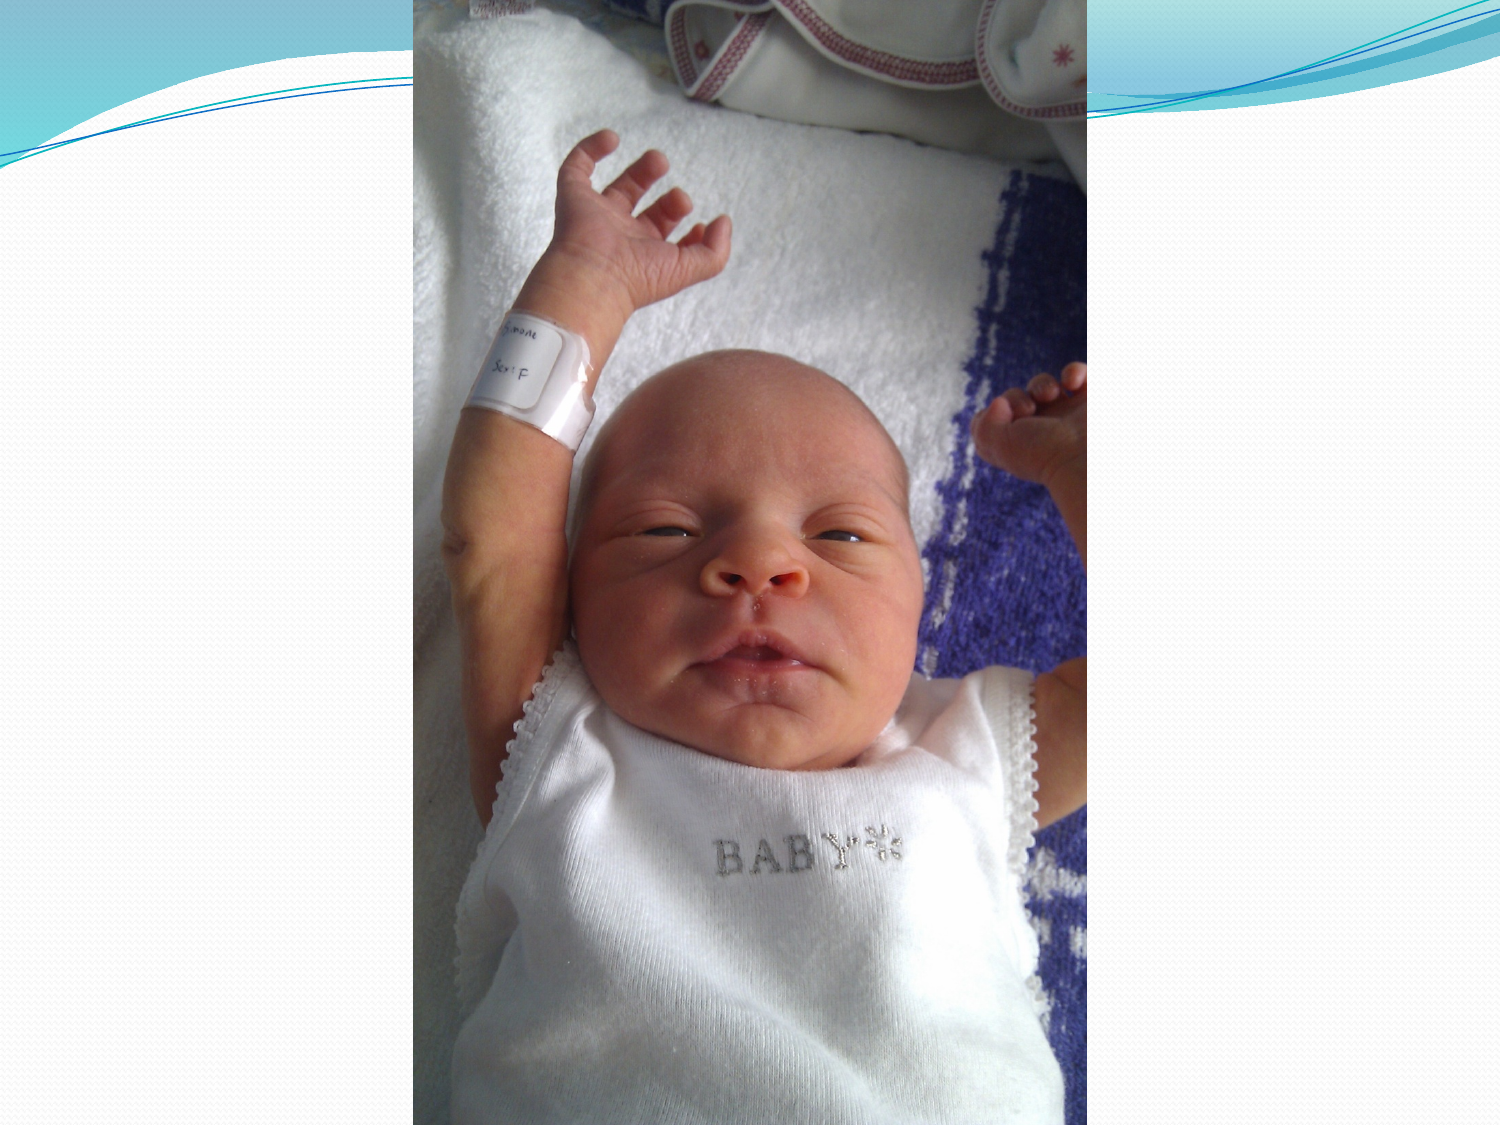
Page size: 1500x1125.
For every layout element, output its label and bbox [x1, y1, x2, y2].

picture [412, 0, 1087, 1125]
